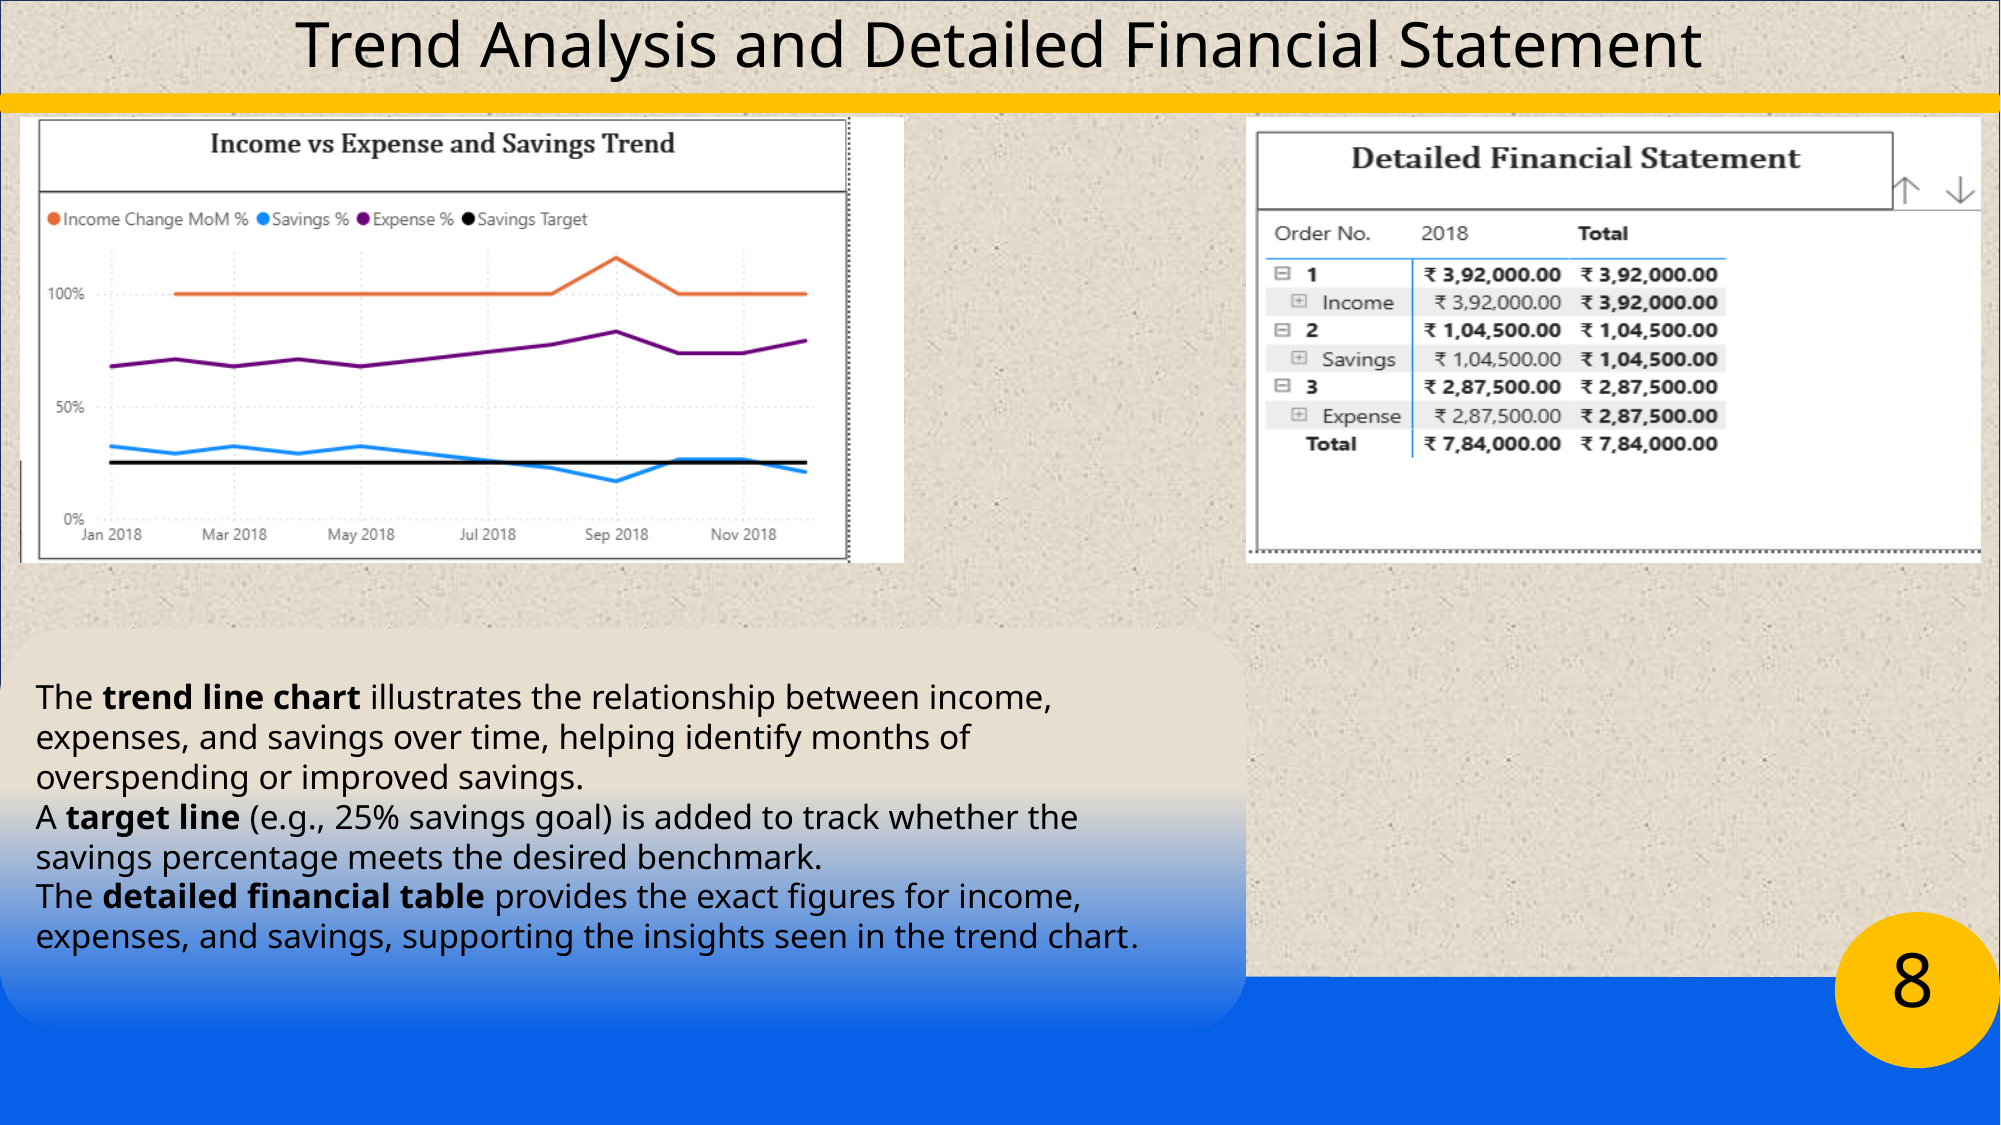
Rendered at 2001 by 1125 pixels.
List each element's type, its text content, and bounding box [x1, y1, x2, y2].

text_box 8 [1877, 925, 1981, 1031]
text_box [0, 628, 1247, 1032]
picture [1, 114, 1999, 977]
text_box Trend Analysis and Detailed Financial Statement [184, 0, 1816, 88]
picture [1, 1, 1999, 92]
text_box [0, 92, 2000, 114]
